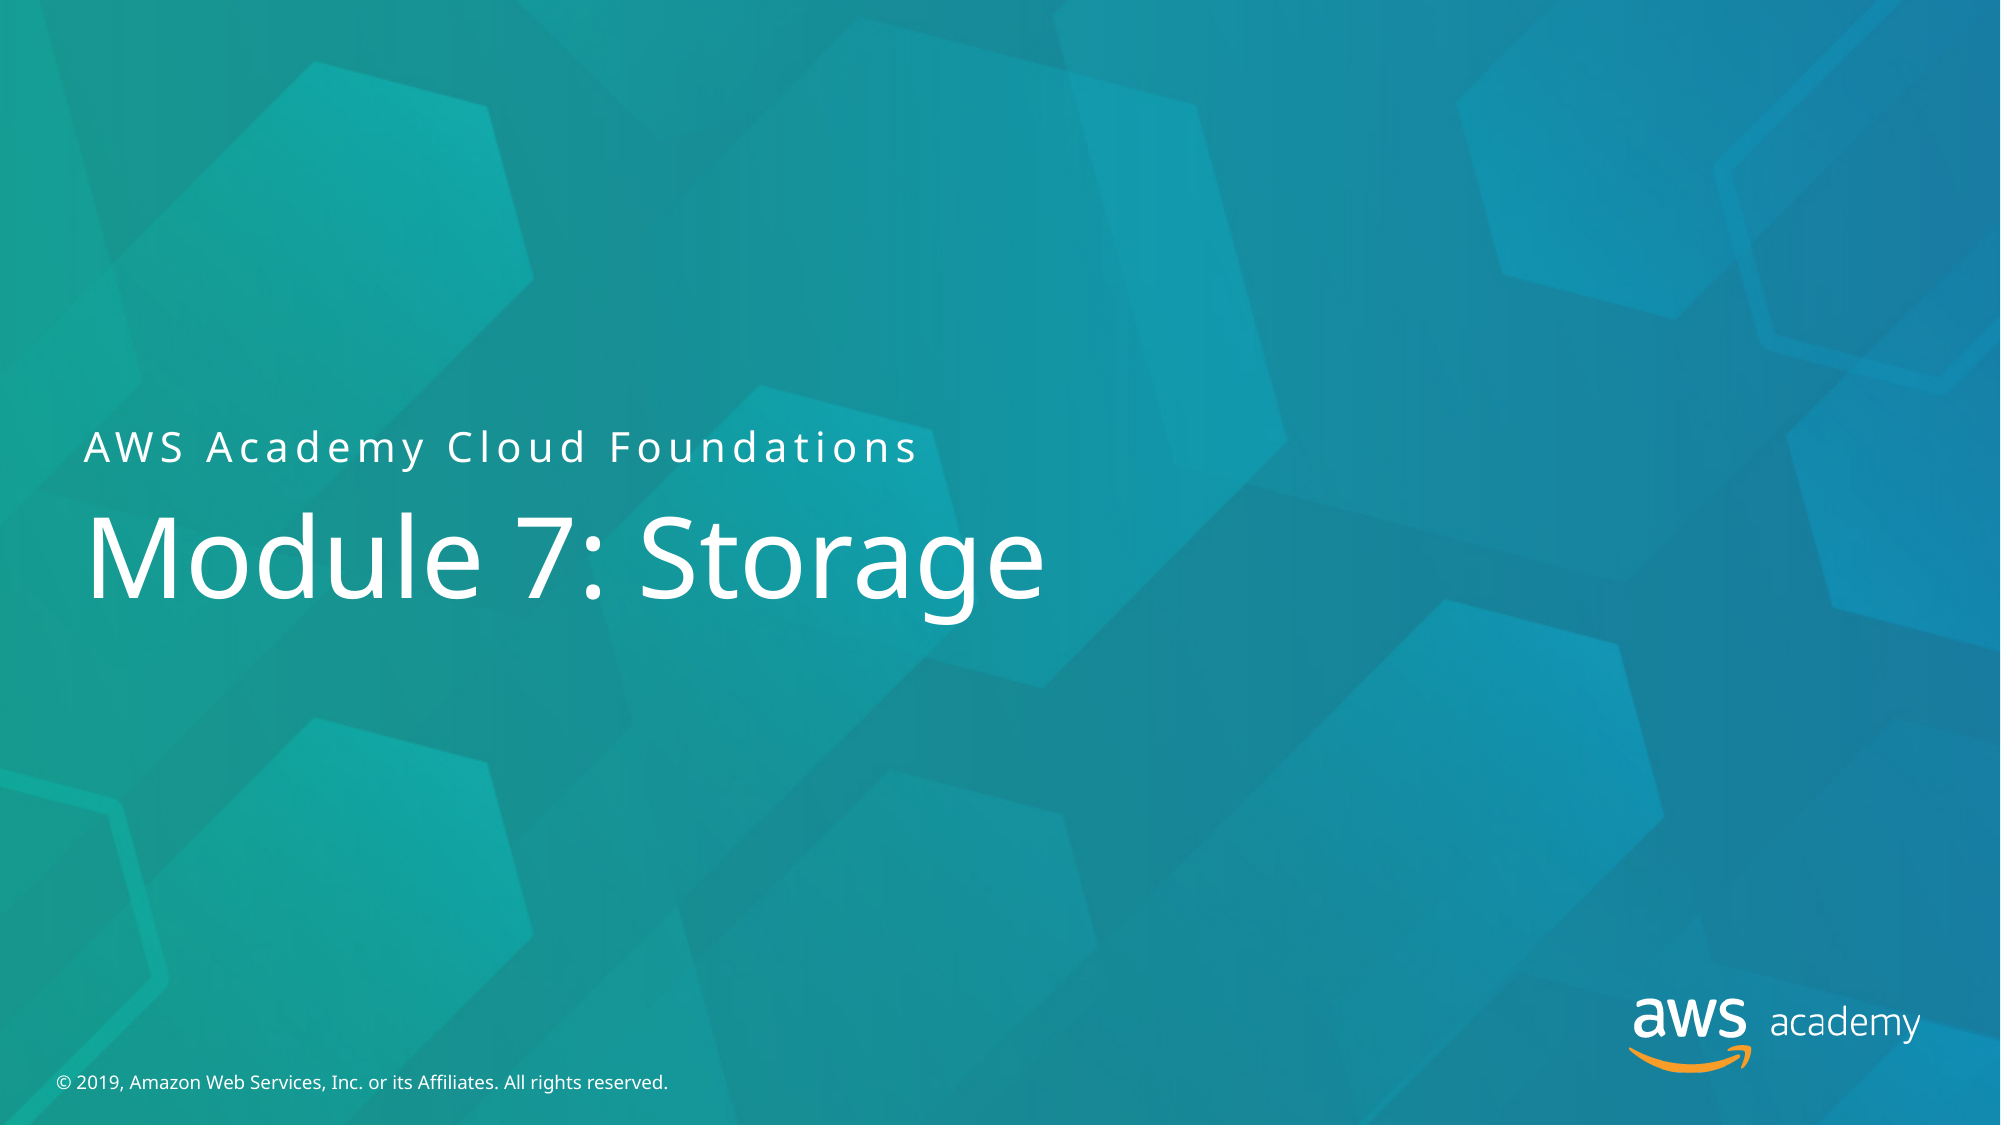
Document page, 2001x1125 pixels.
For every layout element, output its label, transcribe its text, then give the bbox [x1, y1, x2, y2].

list AWS Academy Cloud Foundations [68, 418, 1391, 500]
text_box © 2019, Amazon Web Services, Inc. or its Affiliates. All rights reserved. [41, 1063, 716, 1101]
title Module 7: Storage [68, 523, 1932, 602]
picture [0, 0, 2001, 1125]
